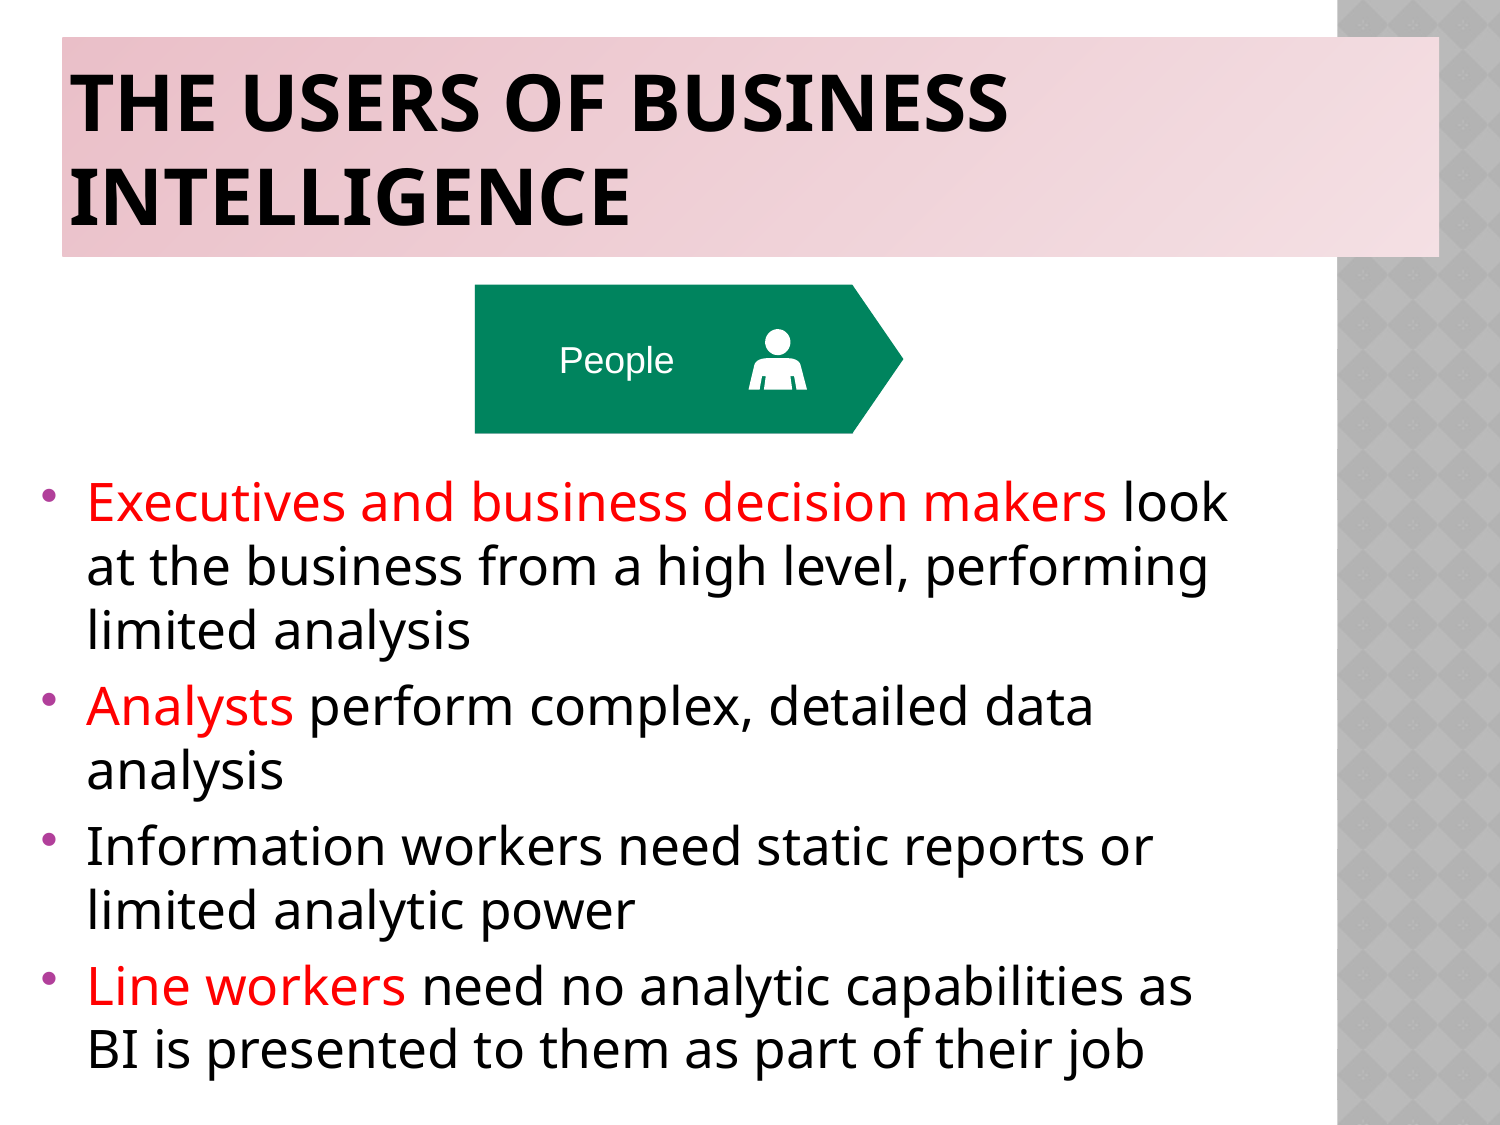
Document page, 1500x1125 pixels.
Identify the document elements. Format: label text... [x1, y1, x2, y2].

list Executives and business decision makers look at the business from a high level, performing limited analysis Analysts perform complex, detailed data analysis Information workers need static reports or limited analytic power Line workers need no analytic capabilities as BI is presented to them as part of their job [29, 461, 1266, 965]
text_box People [550, 338, 677, 381]
title The Users of Business Intelligence [62, 37, 1440, 257]
text_box [765, 329, 791, 356]
text_box [474, 284, 904, 434]
text_box [748, 358, 808, 390]
